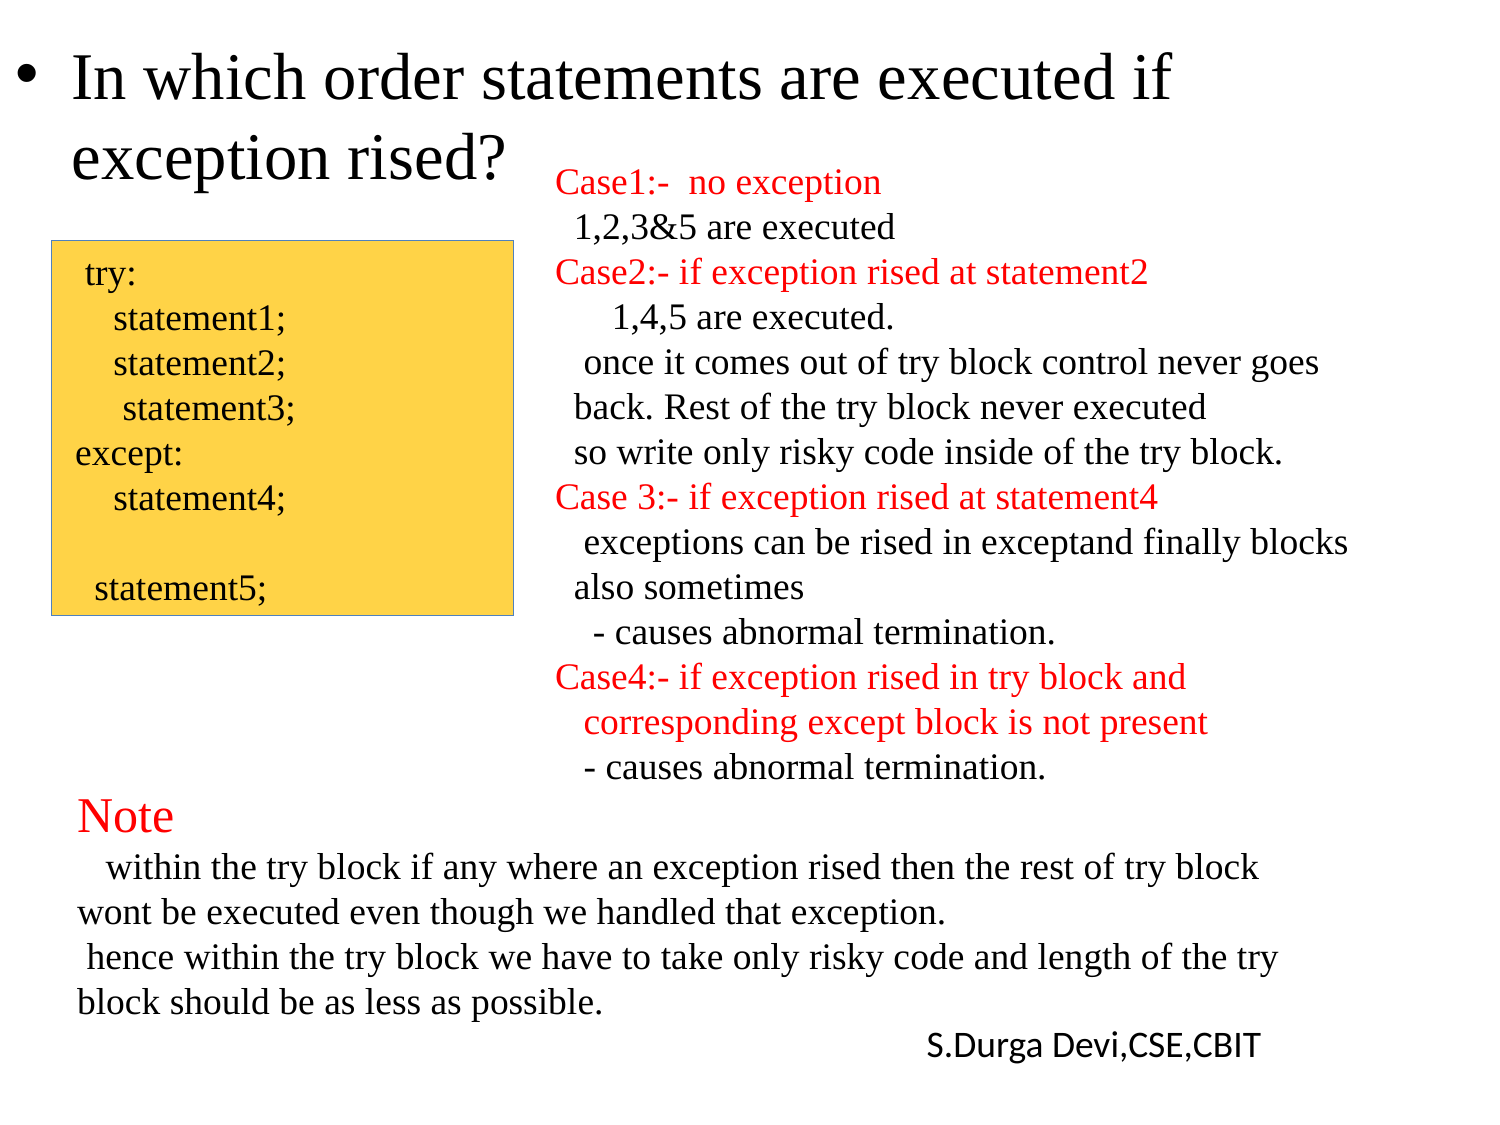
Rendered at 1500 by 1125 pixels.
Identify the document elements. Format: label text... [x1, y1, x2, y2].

text_box Note within the try block if any where an exception rised then the rest of try block wont be executed even though we handled that exception. hence within the try block we have to take only risky code and length of the try block should be as less as possible. [62, 774, 1338, 1030]
text_box try: statement1; statement2; statement3; except: statement4; statement5; [51, 240, 514, 616]
list In which order statements are executed if exception rised? [0, 24, 1225, 663]
text_box Case1:- no exception 1,2,3&5 are executed Case2:- if exception rised at statement2 1,4,5 are executed. once it comes out of try block control never goes back. Rest of the try block never executed so write only risky code inside of the try block. Case 3:- if exception rised at statement4 exceptions can be rised in exceptand finally blocks also sometimes - causes abnormal termination. Case4:- if exception rised in try block and corresponding except block is not present - causes abnormal termination. [540, 149, 1374, 795]
text_box S.Durga Devi,CSE,CBIT [911, 1012, 1285, 1073]
